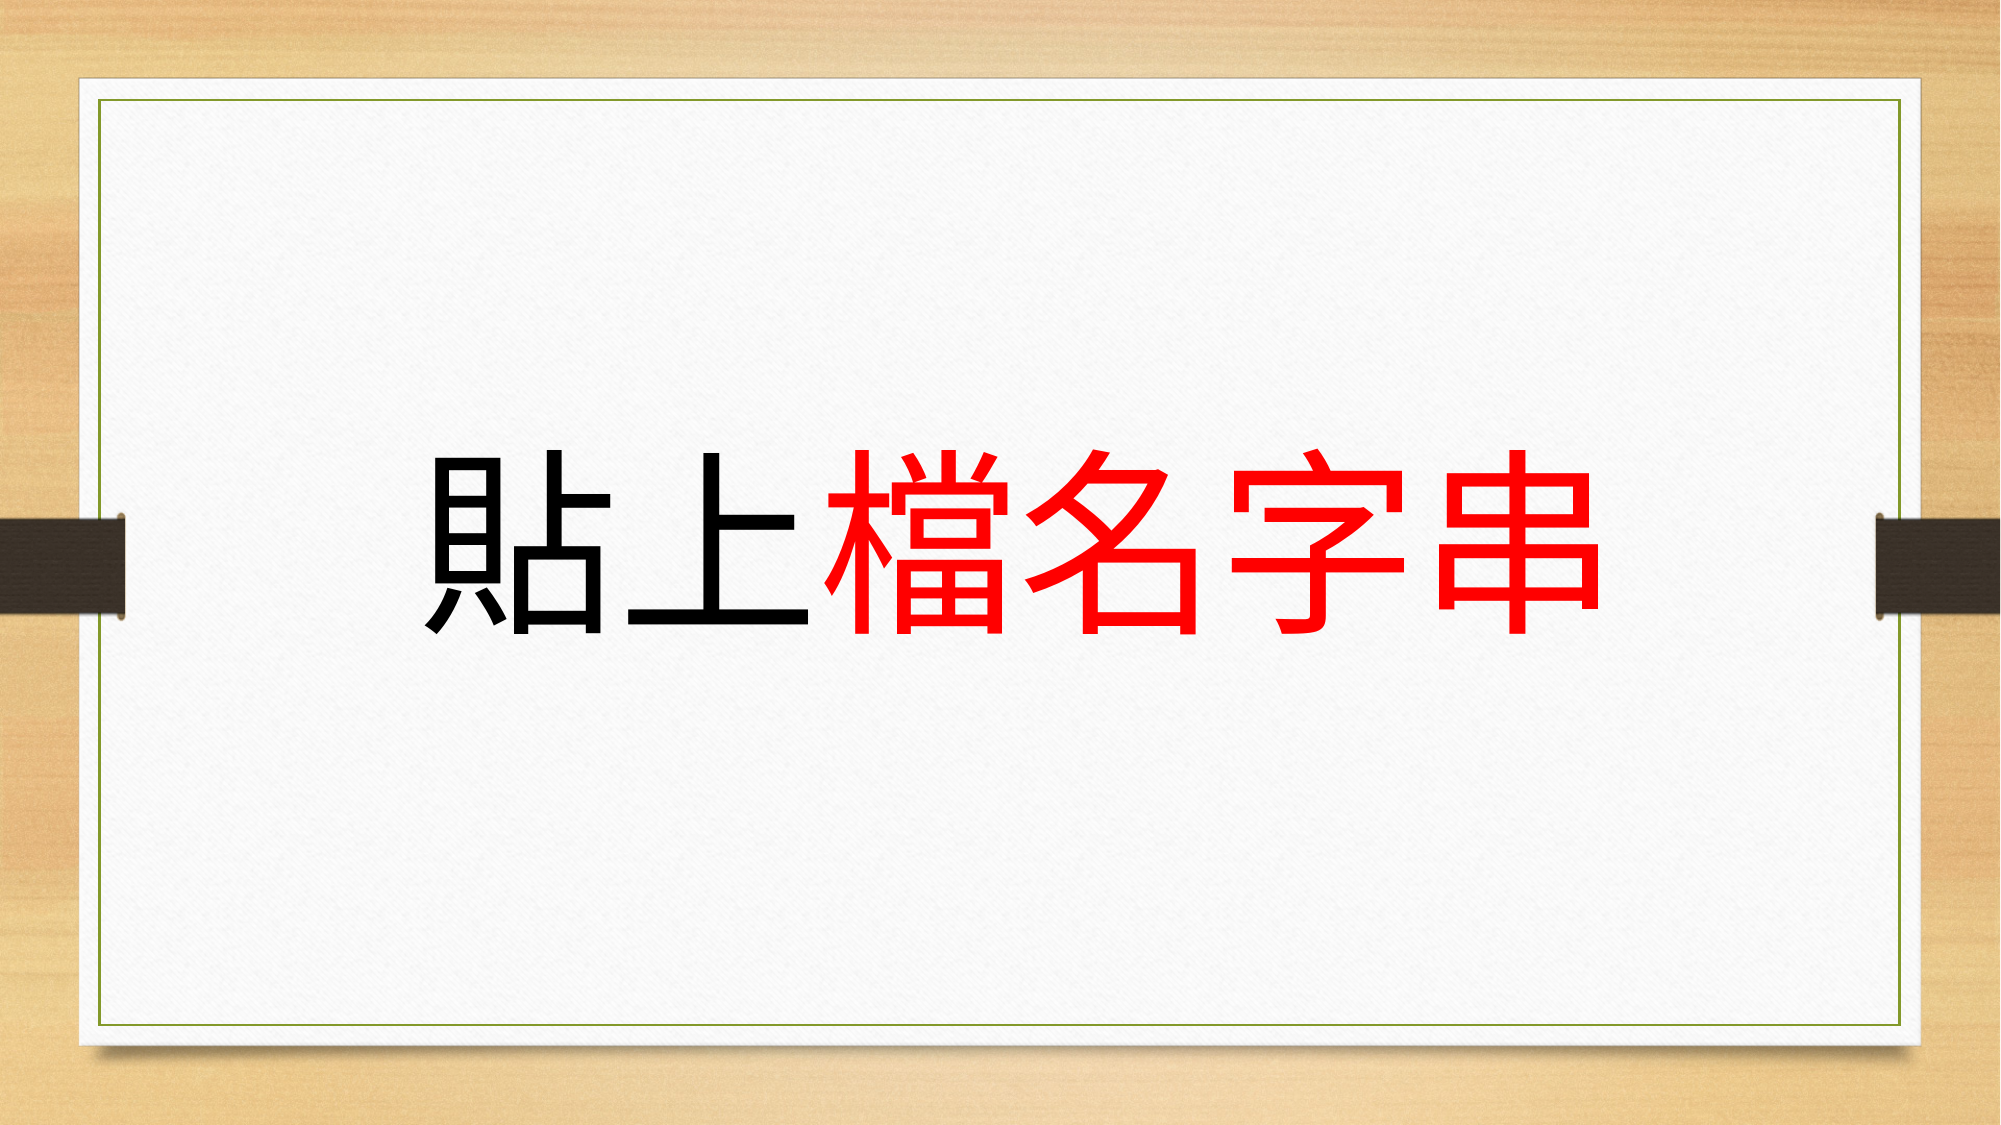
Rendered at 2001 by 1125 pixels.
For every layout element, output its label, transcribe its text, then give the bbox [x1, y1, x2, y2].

title 貼上檔名字串 [164, 121, 1874, 956]
picture [0, 0, 2001, 1125]
